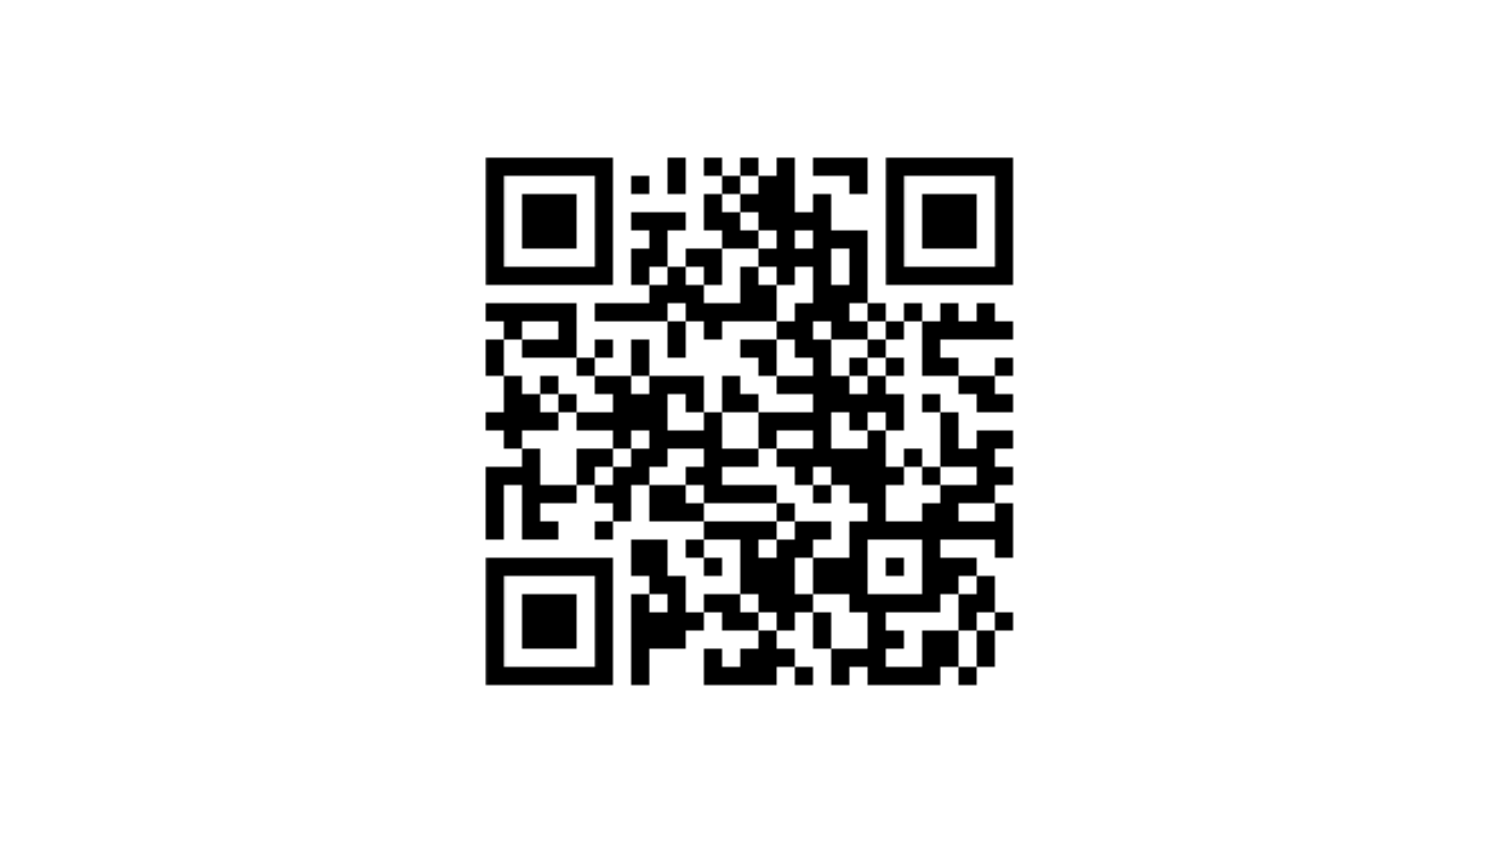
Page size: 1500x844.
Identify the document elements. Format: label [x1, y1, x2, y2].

picture [409, 80, 1091, 763]
